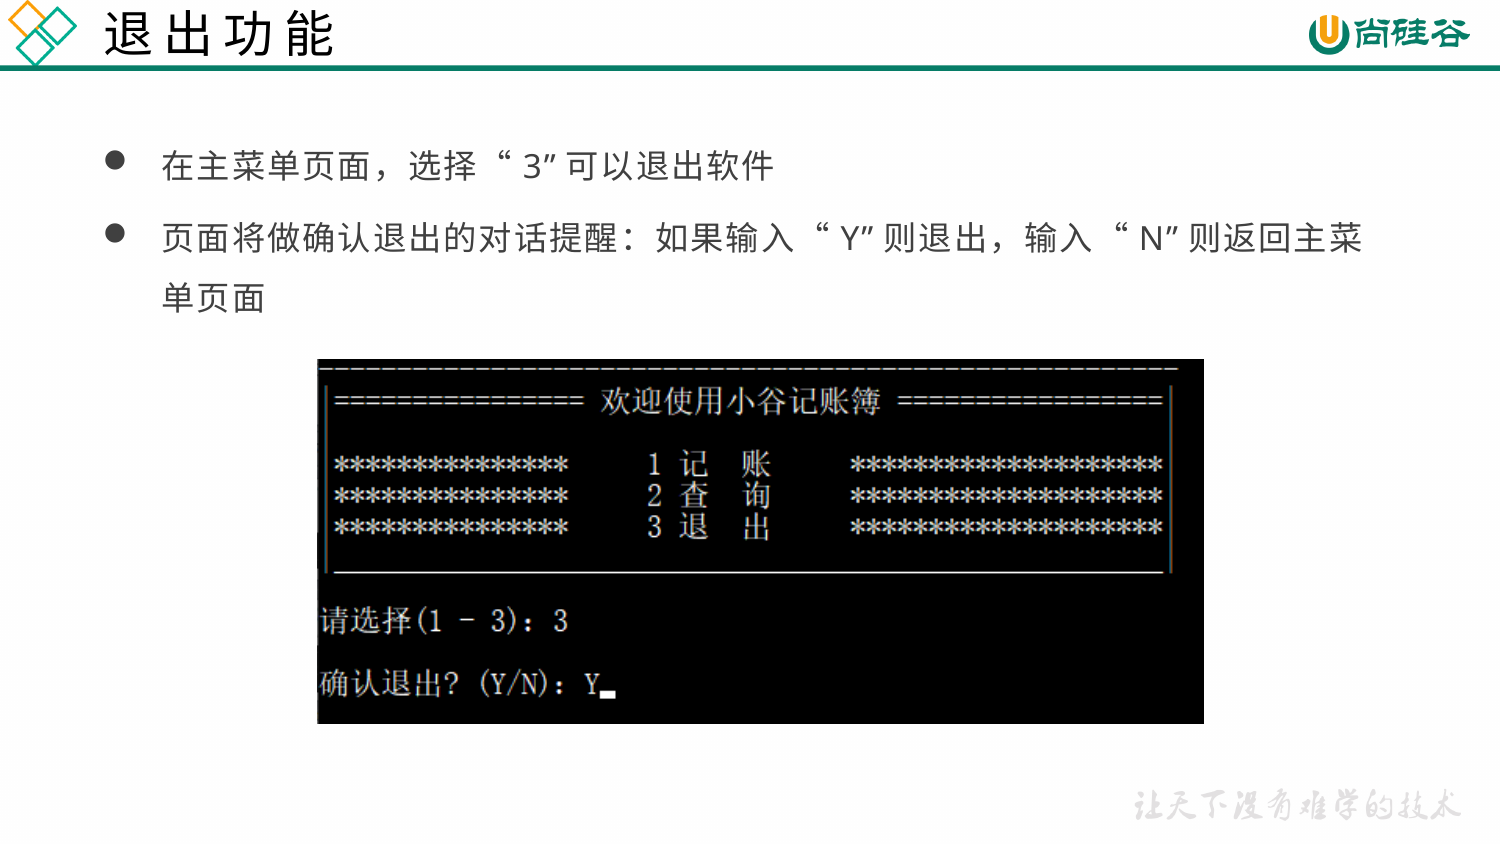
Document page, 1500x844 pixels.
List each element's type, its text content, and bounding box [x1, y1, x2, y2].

list 在主菜单页面，选择“3”可以退出软件 页面将做确认退出的对话提醒：如果输入“Y”则退出，输入“N”则返回主菜单页面 [87, 117, 1387, 449]
picture [0, 0, 1500, 844]
title 退出功能 [88, 10, 754, 62]
